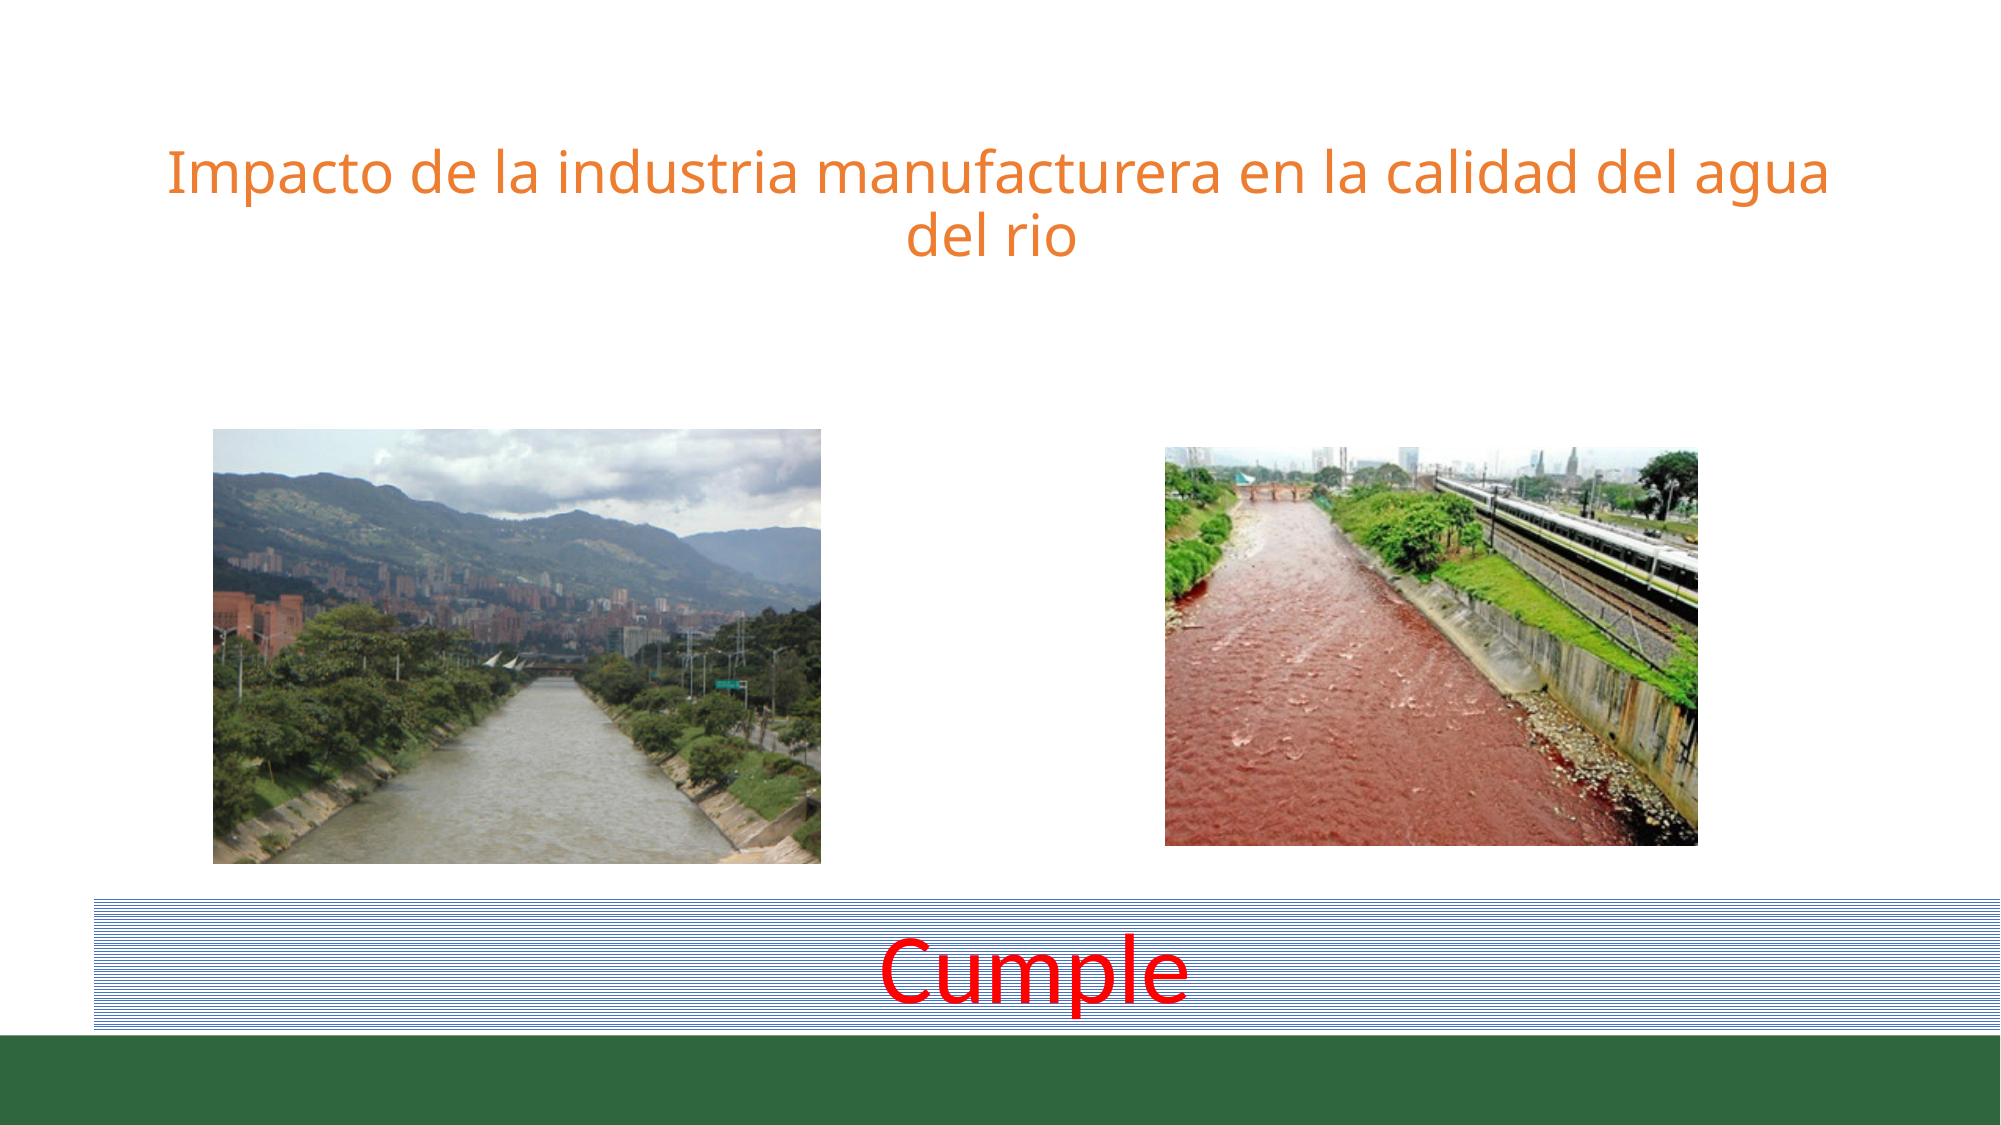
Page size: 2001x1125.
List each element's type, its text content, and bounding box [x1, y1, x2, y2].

title Impacto de la industria manufacturera en la calidad del agua del rio [137, 136, 1863, 310]
picture [1165, 447, 1698, 846]
picture [213, 429, 821, 865]
text_box Cumple [93, 896, 2000, 1032]
